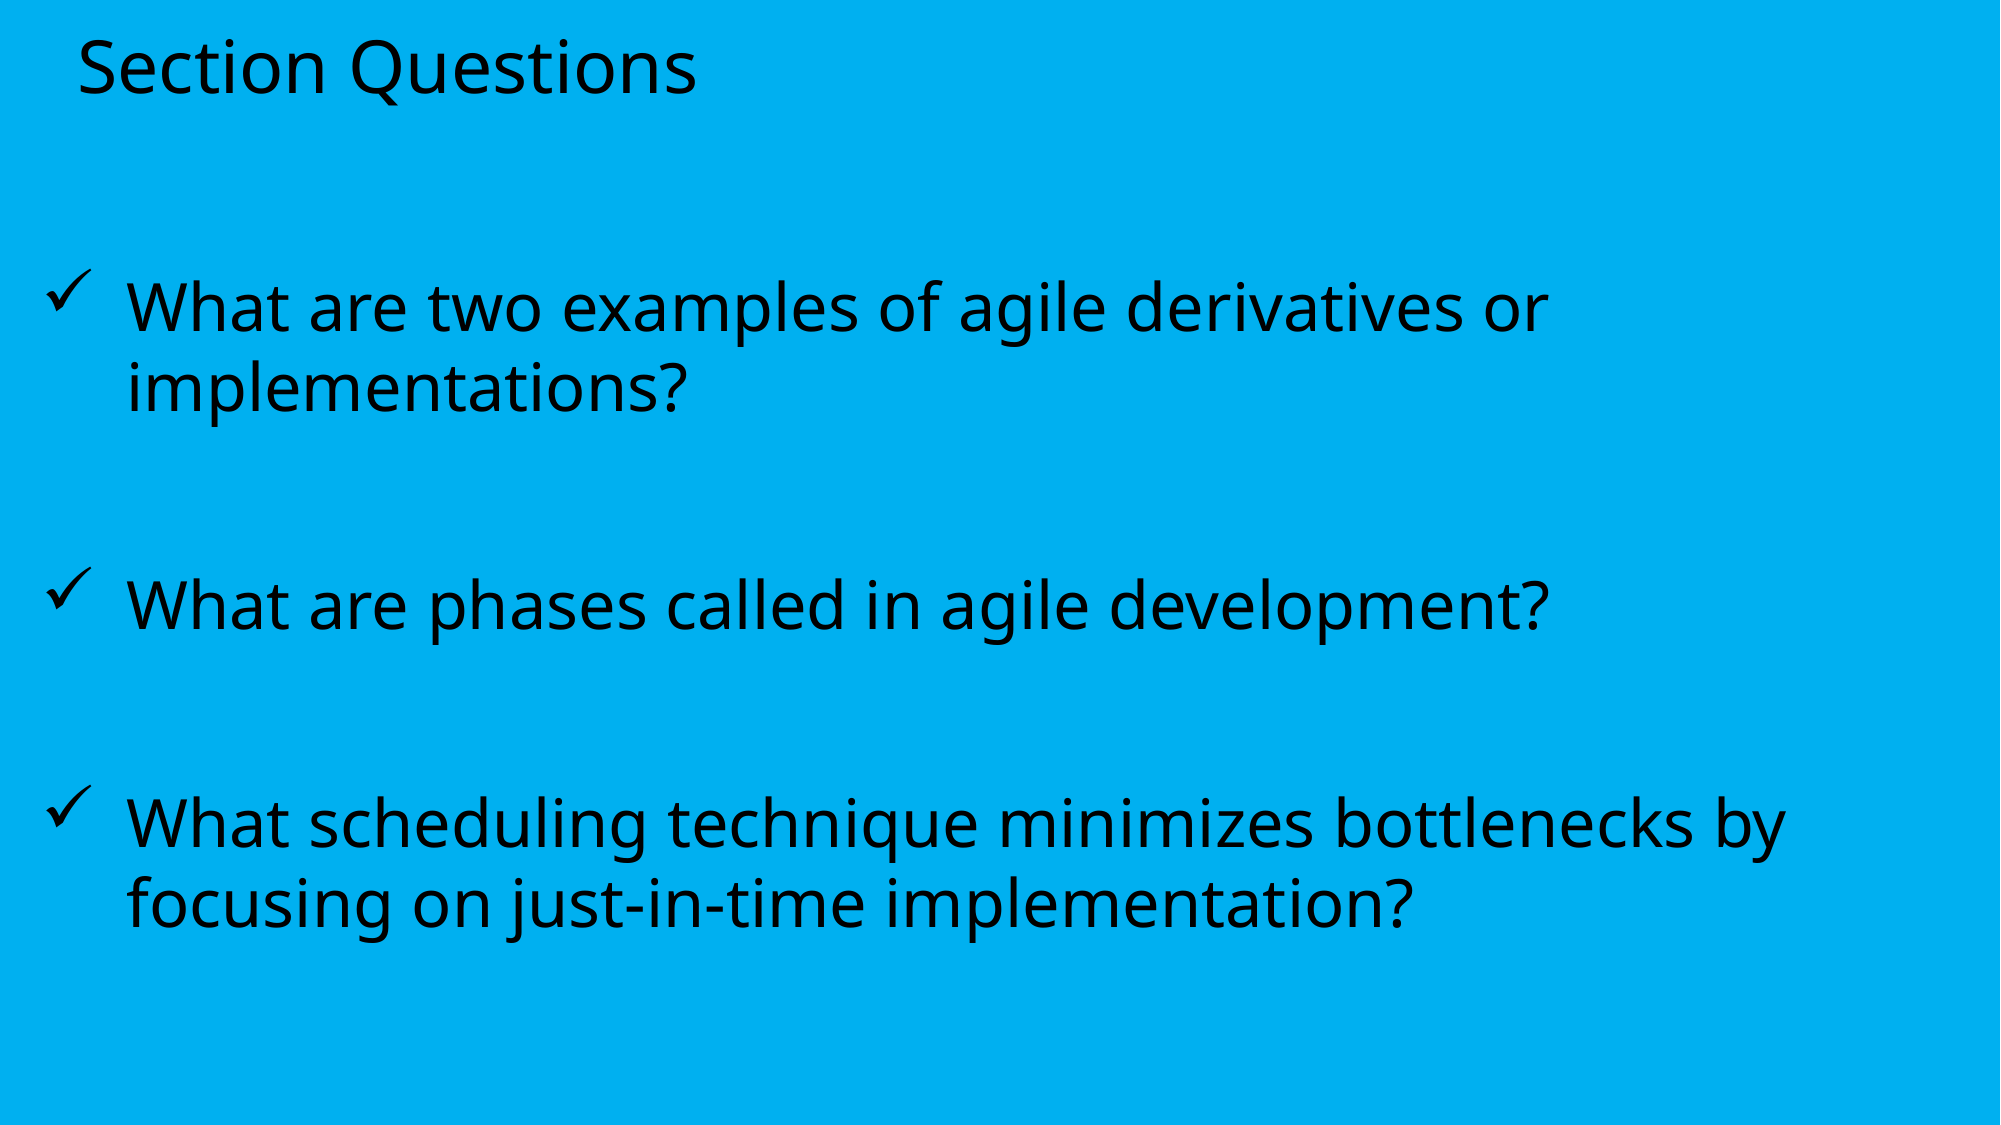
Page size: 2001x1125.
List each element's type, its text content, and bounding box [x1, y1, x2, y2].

title Section Questions [62, 29, 1953, 205]
list What are two examples of agile derivatives or implementations? What are phases called in agile development? What scheduling technique minimizes bottlenecks by focusing on just-in-time implementation? [26, 257, 1989, 1125]
